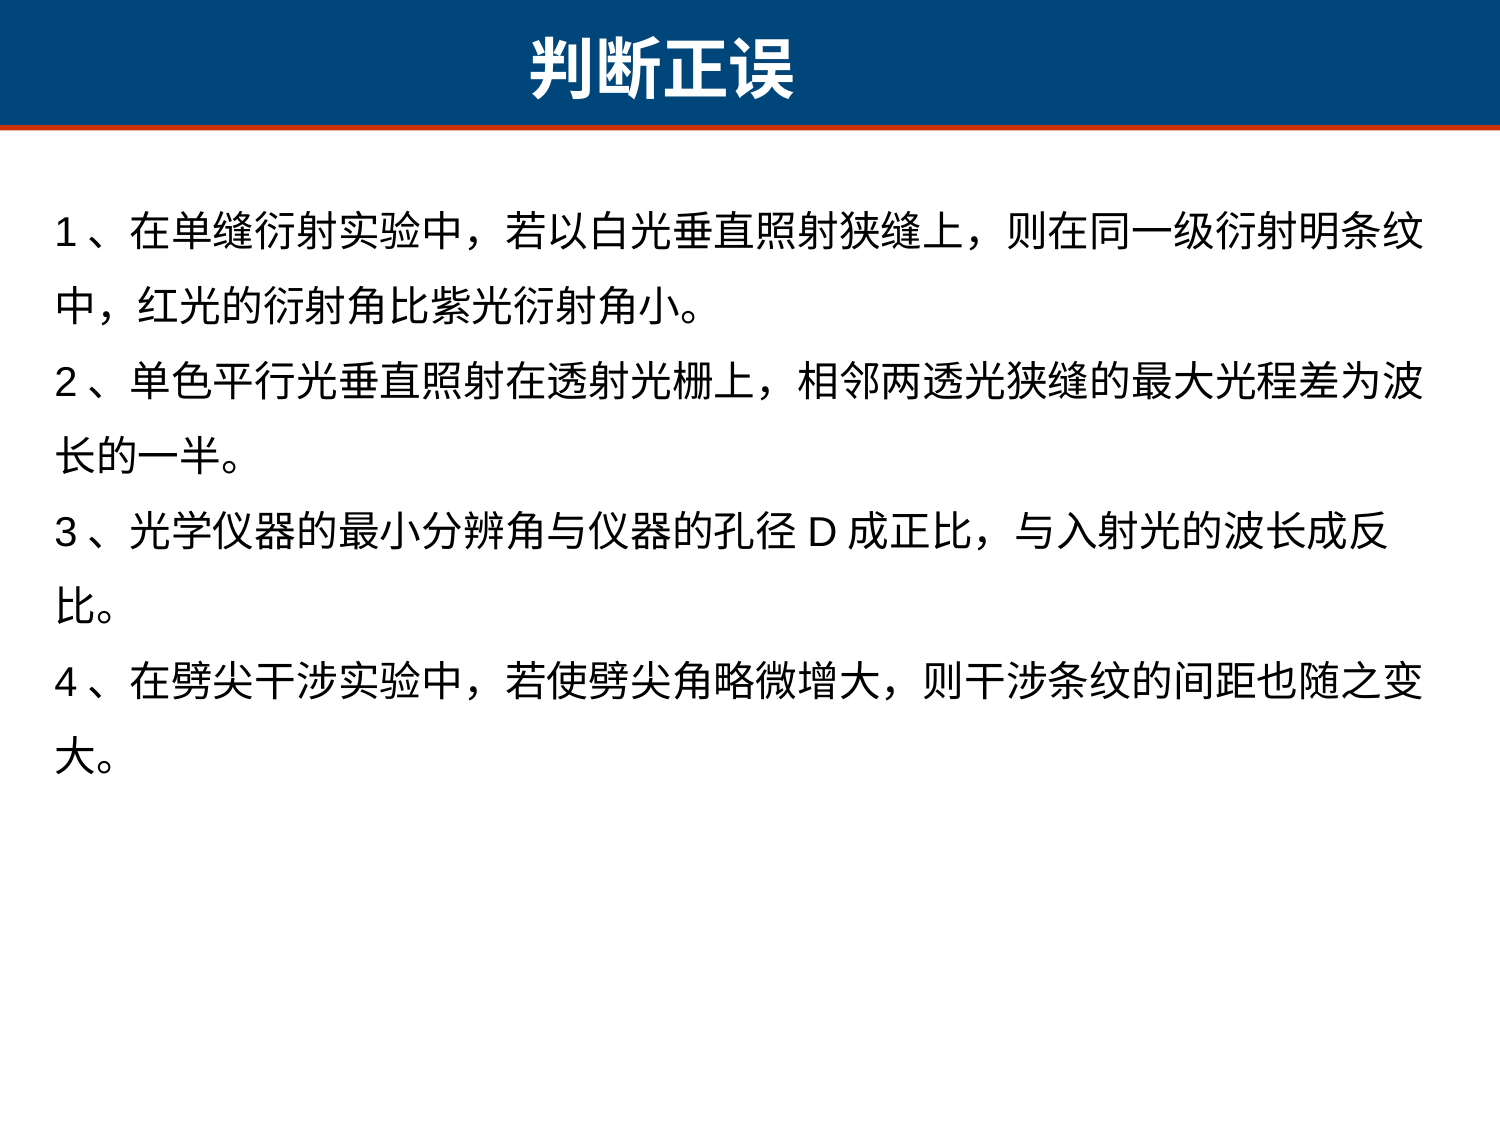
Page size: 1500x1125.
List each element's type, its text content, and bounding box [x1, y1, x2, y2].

text_box 判断正误 [513, 19, 849, 114]
text_box 1、在单缝衍射实验中，若以白光垂直照射狭缝上，则在同一级衍射明条纹中，红光的衍射角比紫光衍射角小。 2、单色平行光垂直照射在透射光栅上，相邻两透光狭缝的最大光程差为波长的一半。 3、光学仪器的最小分辨角与仪器的孔径D成正比，与入射光的波长成反比。 4、在劈尖干涉实验中，若使劈尖角略微增大，则干涉条纹的间距也随之变大。 [39, 172, 1467, 742]
